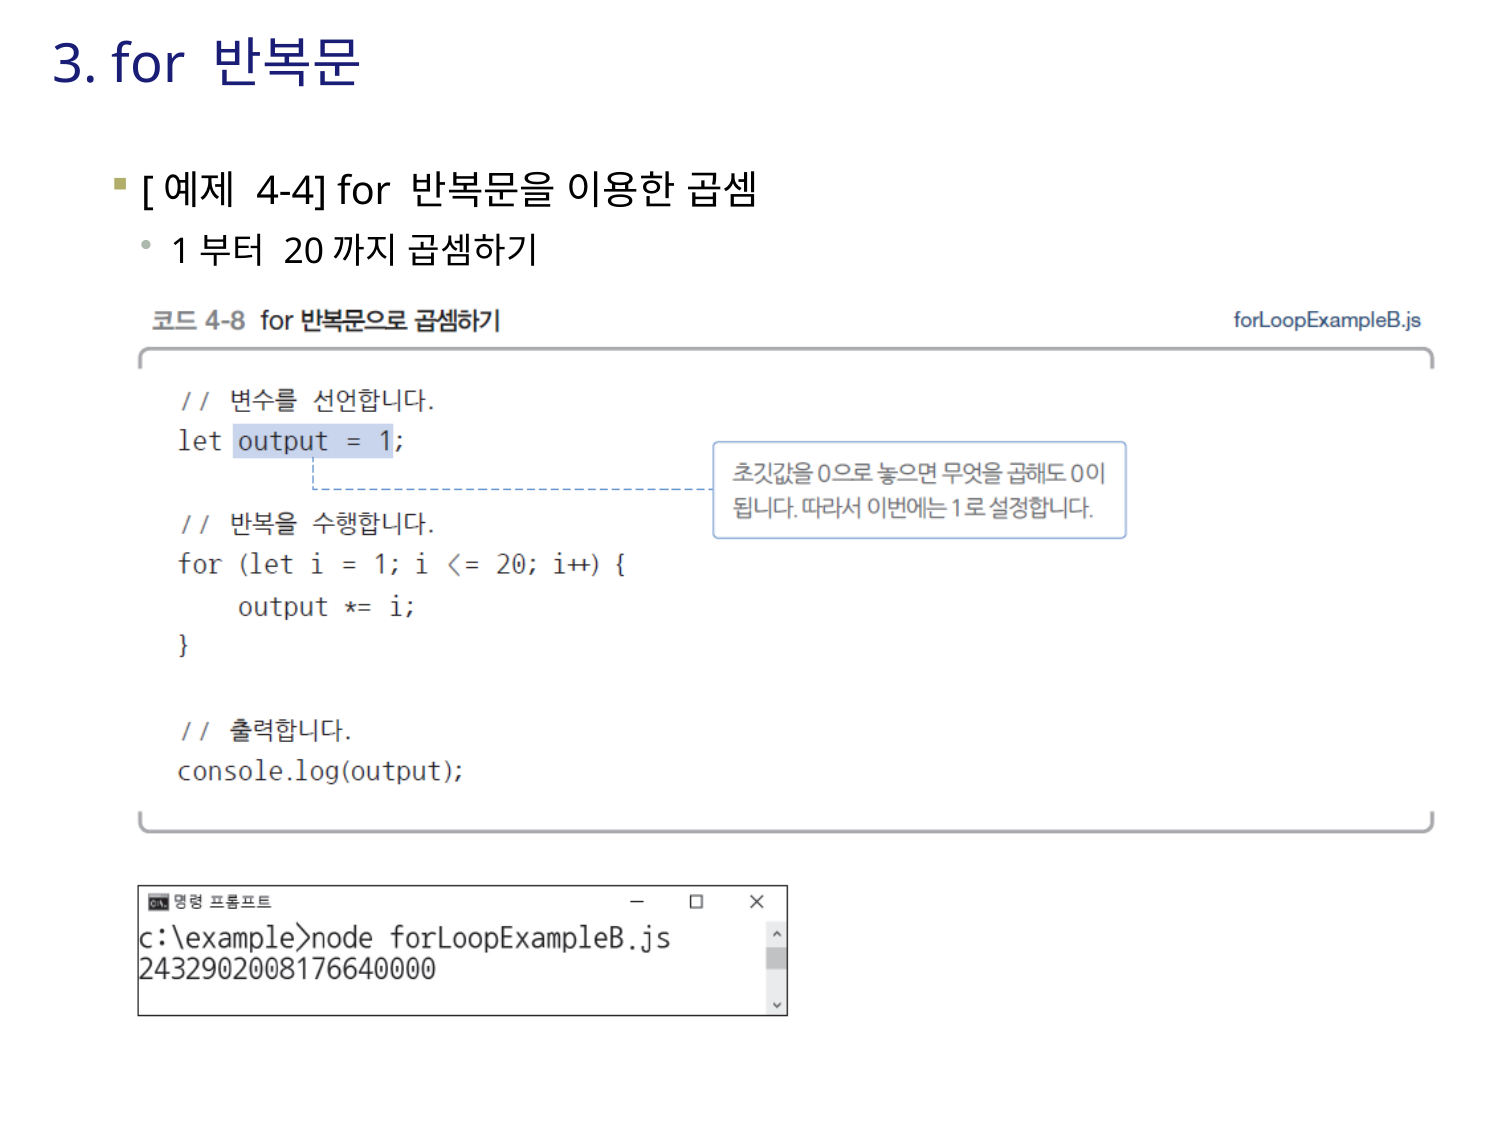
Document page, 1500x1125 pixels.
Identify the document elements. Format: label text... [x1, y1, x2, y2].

list [예제 4-4] for 반복문을 이용한 곱셈 1부터 20까지 곱셈하기 [37, 152, 1463, 1091]
title 3. for 반복문 [37, 13, 1278, 109]
picture [135, 302, 1436, 1023]
